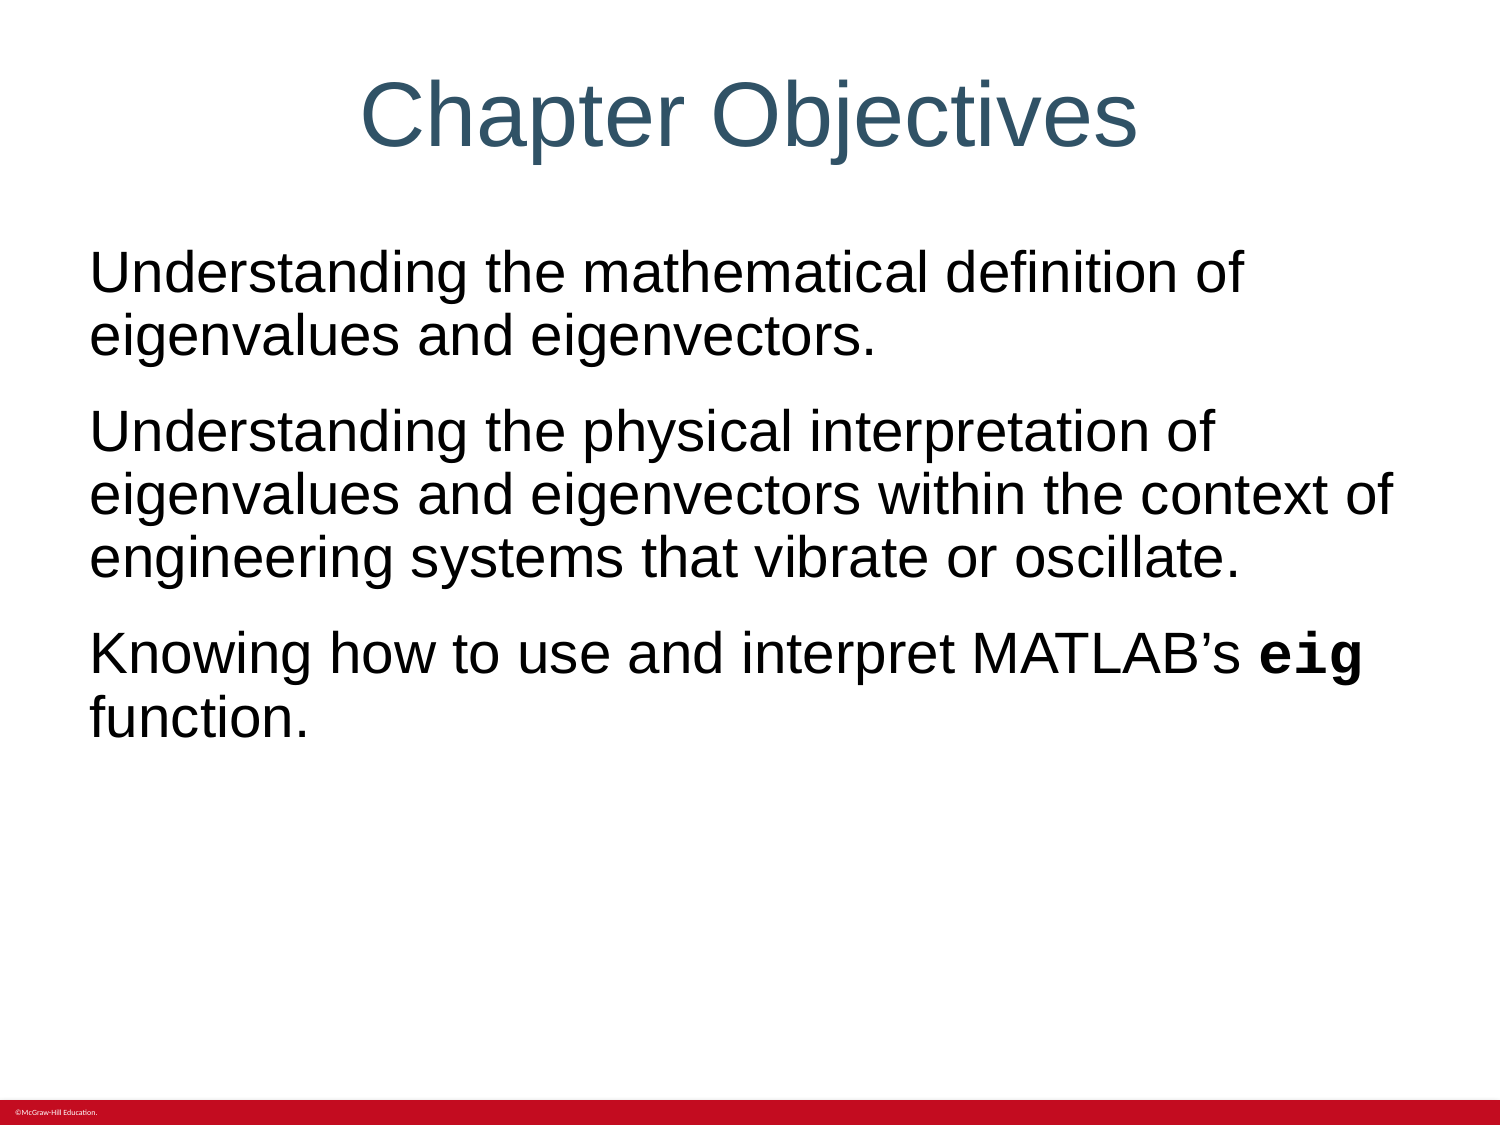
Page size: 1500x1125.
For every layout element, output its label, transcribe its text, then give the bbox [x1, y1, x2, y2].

list Understanding the mathematical definition of eigenvalues and eigenvectors. Understanding the physical interpretation of eigenvalues and eigenvectors within the context of engineering systems that vibrate or oscillate. Knowing how to use and interpret MATLAB’s eig function. [75, 234, 1425, 1090]
title Chapter Objectives [0, 12, 1500, 208]
